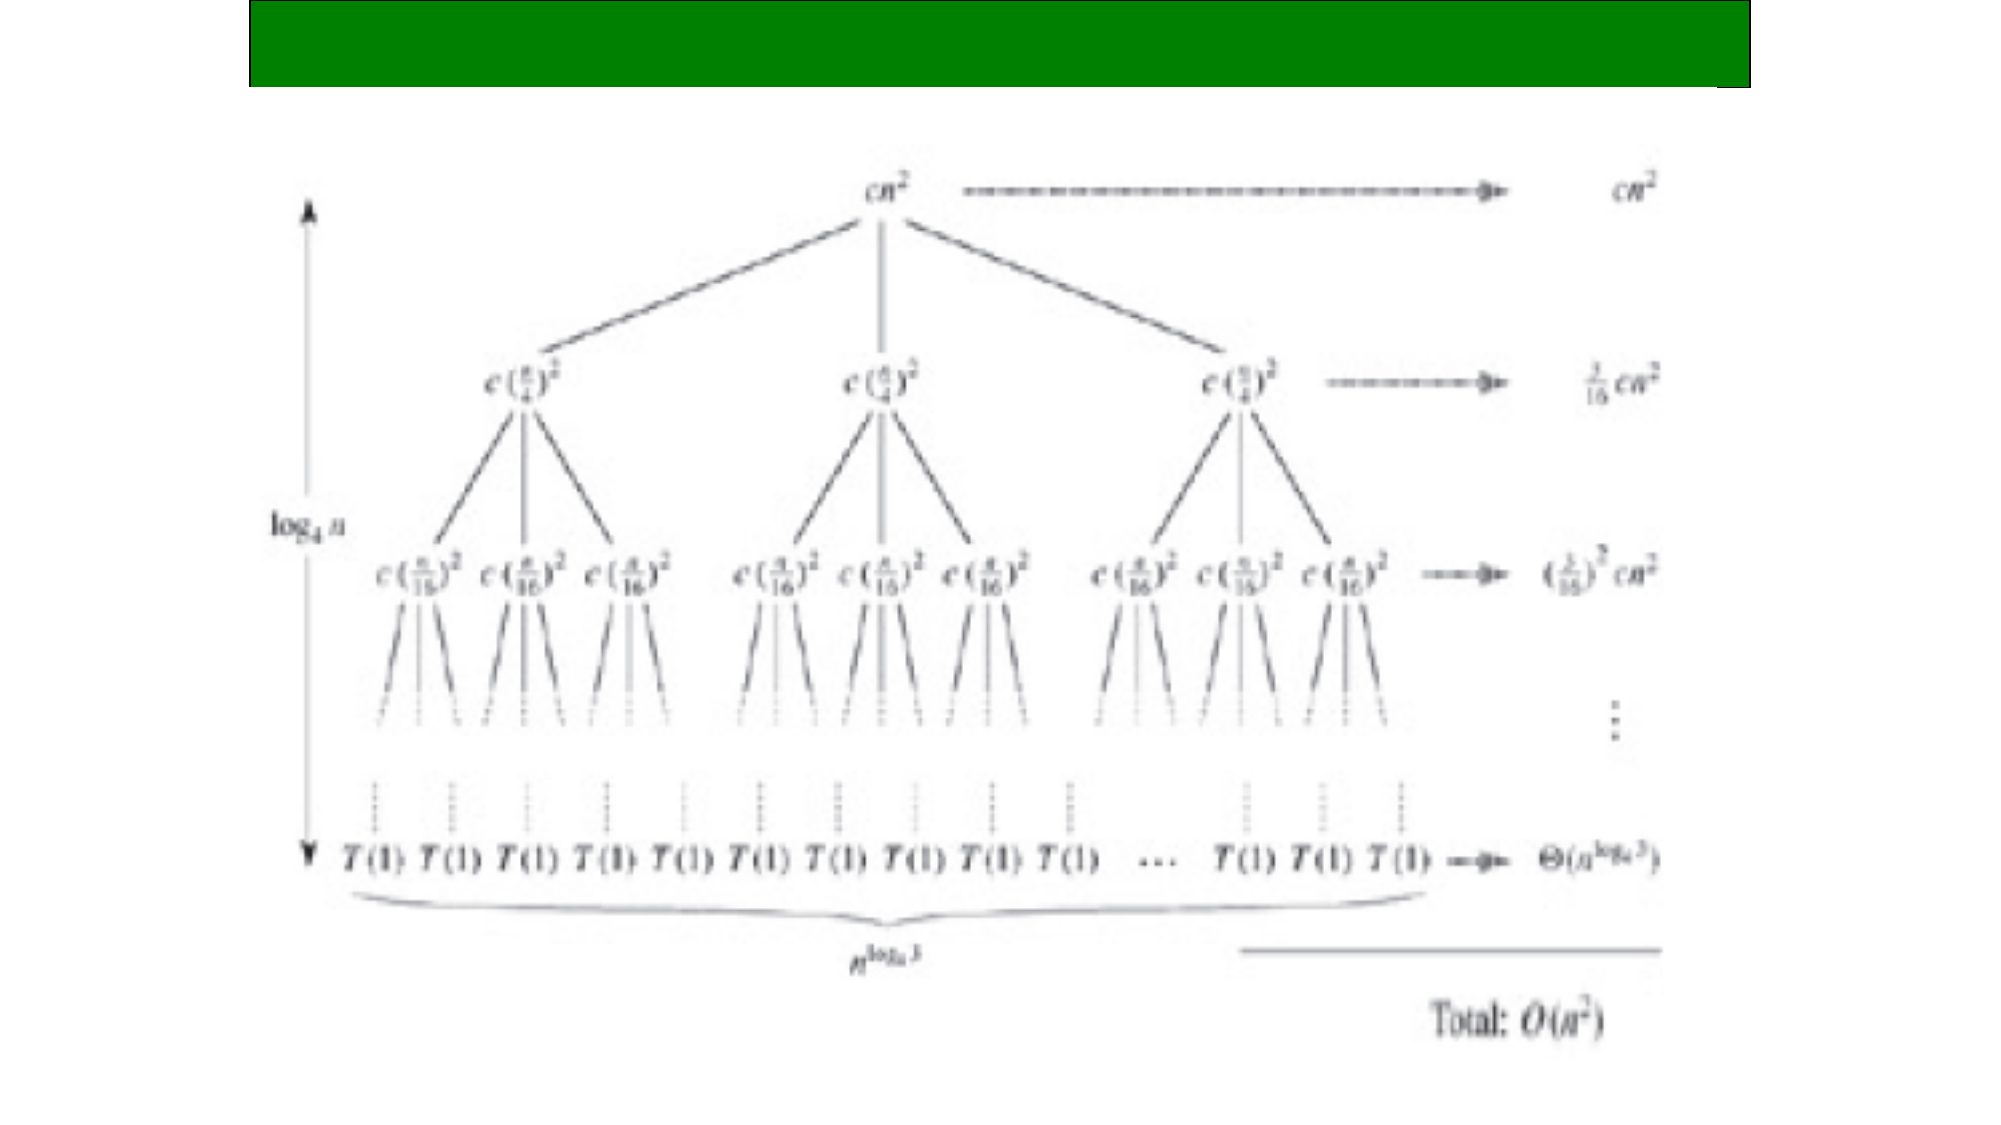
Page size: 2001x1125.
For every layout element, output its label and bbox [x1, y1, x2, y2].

text_box [249, 0, 1750, 88]
picture [249, 87, 1717, 1062]
